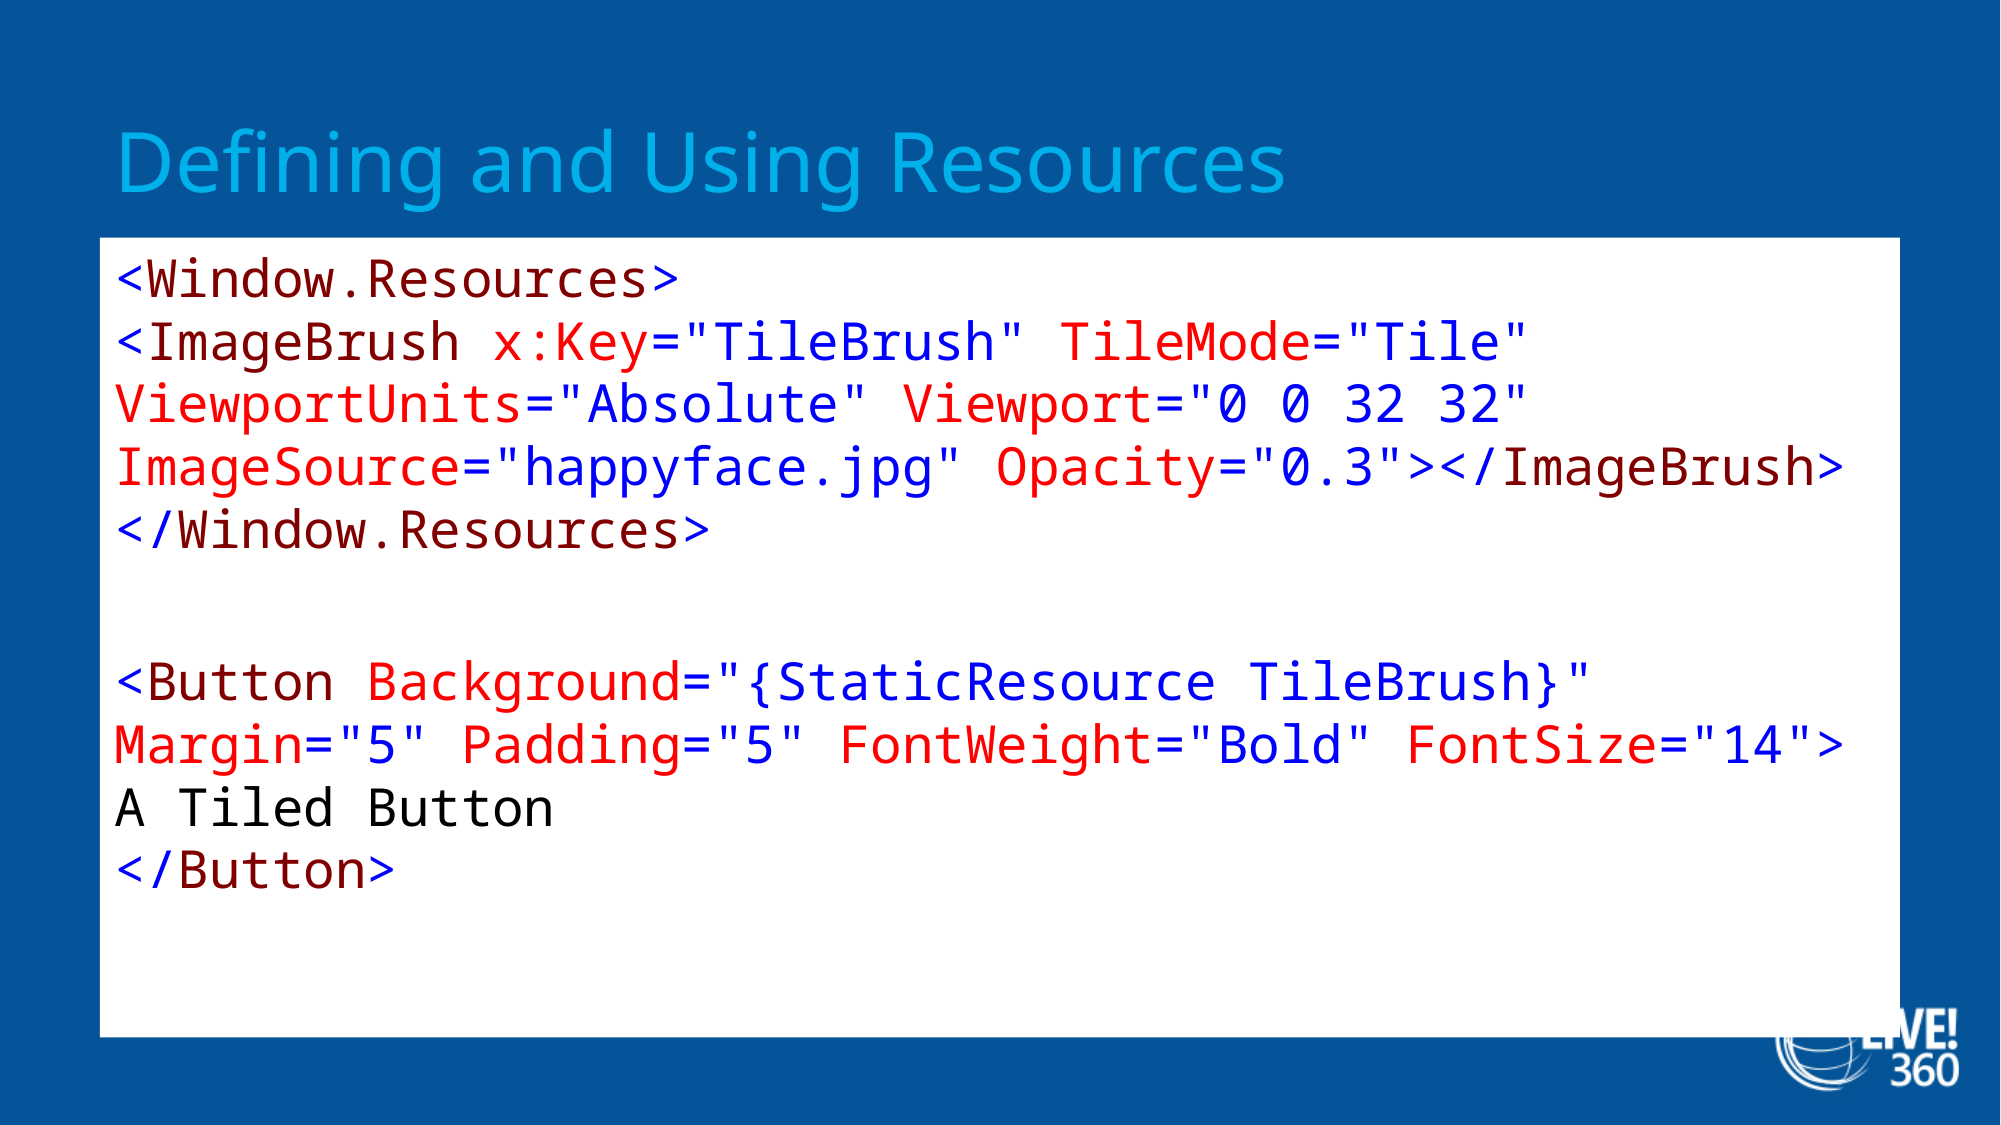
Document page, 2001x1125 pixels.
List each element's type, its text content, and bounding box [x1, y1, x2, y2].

list <Window.Resources> <ImageBrush x:Key="TileBrush" TileMode="Tile" ViewportUnits="Absolute" Viewport="0 0 32 32" ImageSource="happyface.jpg" Opacity="0.3"></ImageBrush> </Window.Resources> <Button Background="{StaticResource TileBrush}" Margin="5" Padding="5" FontWeight="Bold" FontSize="14"> A Tiled Button </Button> [99, 237, 1900, 1038]
picture [0, 0, 2001, 1125]
title Defining and Using Resources [99, 21, 1900, 217]
